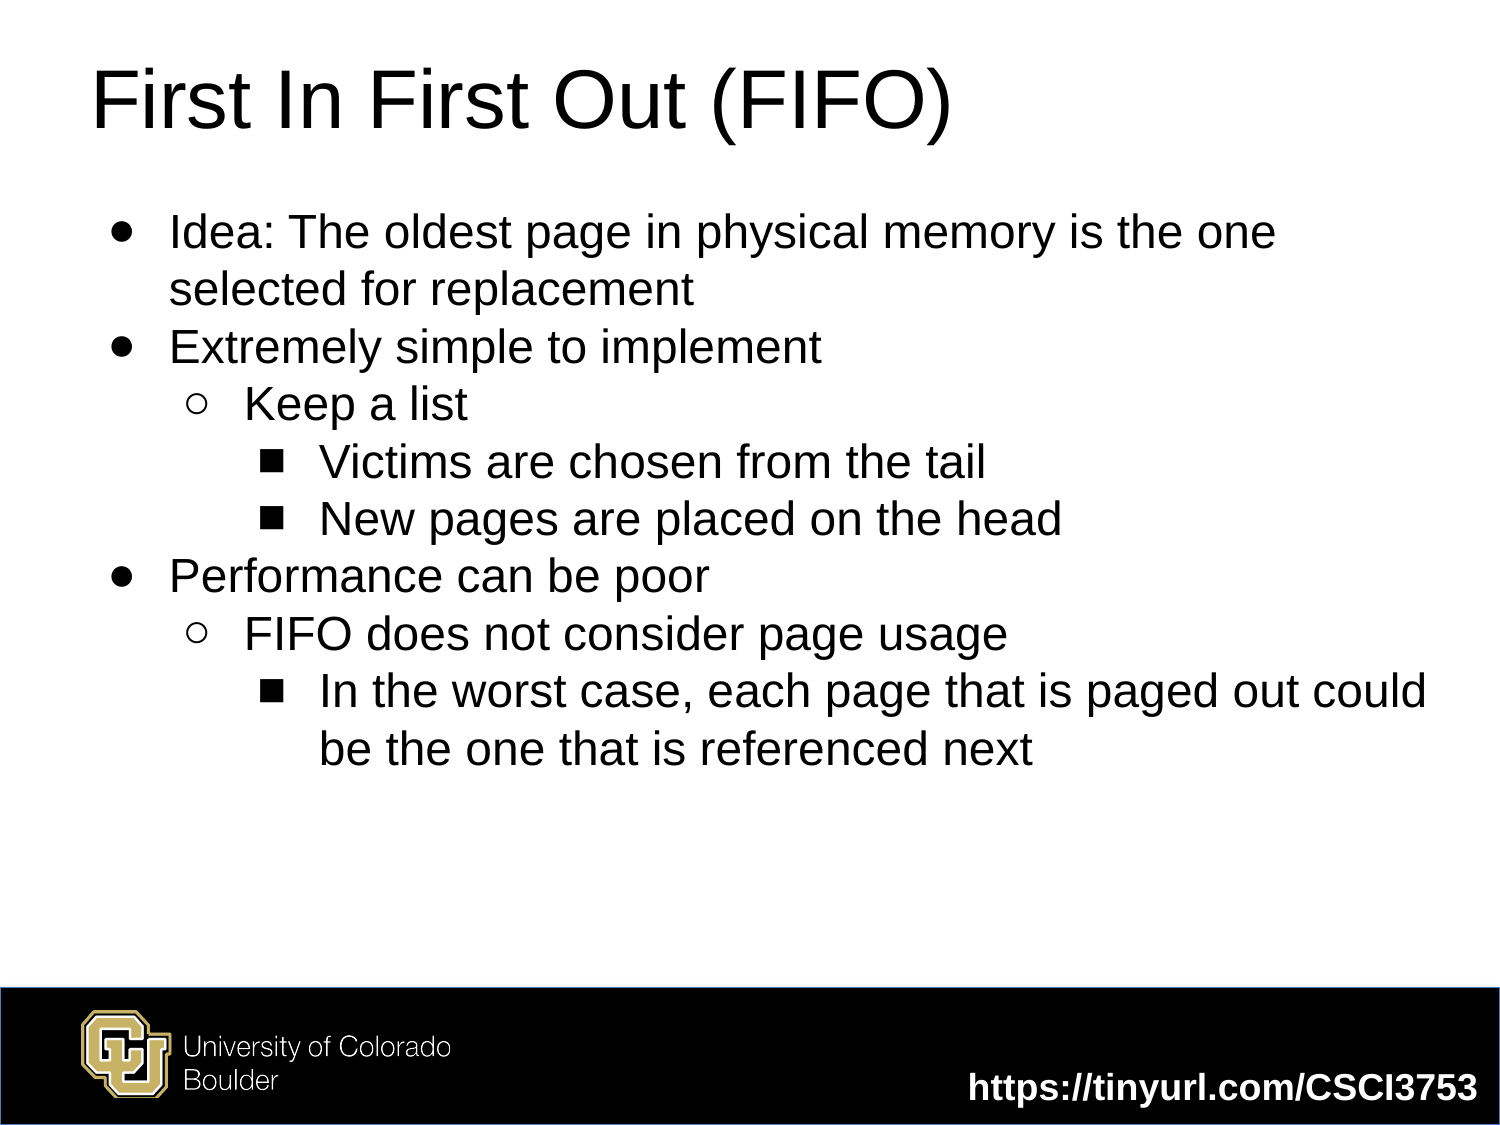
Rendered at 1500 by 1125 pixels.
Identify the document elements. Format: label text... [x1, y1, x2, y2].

picture [81, 1010, 450, 1098]
text_box First In First Out (FIFO) [74, 37, 1500, 153]
text_box https://tinyurl.com/CSCI3753 [952, 1048, 1500, 1125]
text_box Idea: The oldest page in physical memory is the one selected for replacement Extremely simple to implement Keep a list Victims are chosen from the tail New pages are placed on the head Performance can be poor FIFO does not consider page usage In the worst case, each page that is paged out could be the one that is referenced next [78, 185, 1482, 957]
